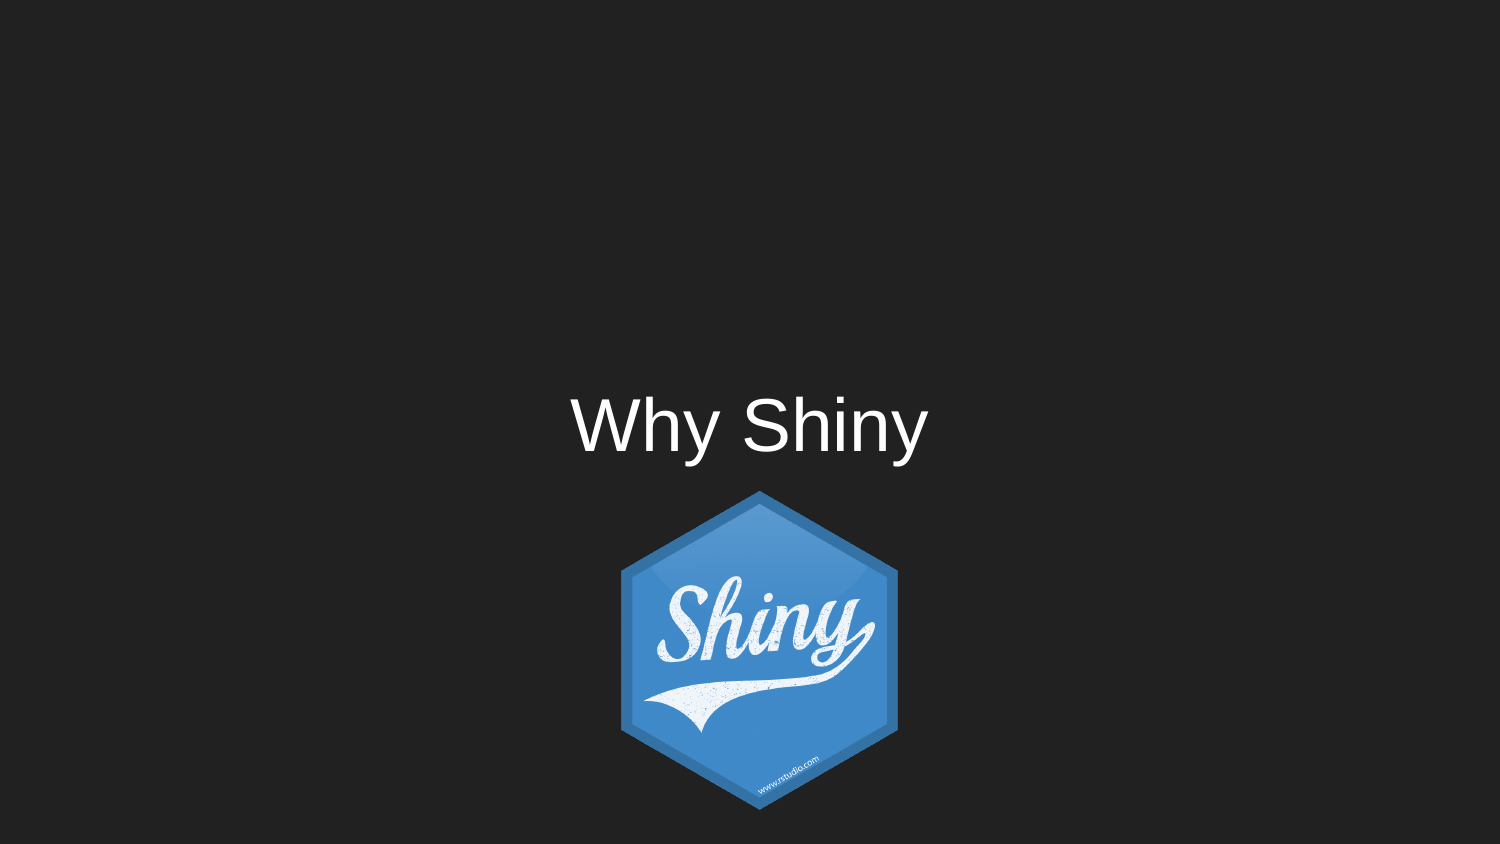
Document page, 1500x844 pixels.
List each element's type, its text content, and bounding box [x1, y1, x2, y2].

picture [621, 490, 899, 811]
title Why Shiny [51, 352, 1449, 491]
